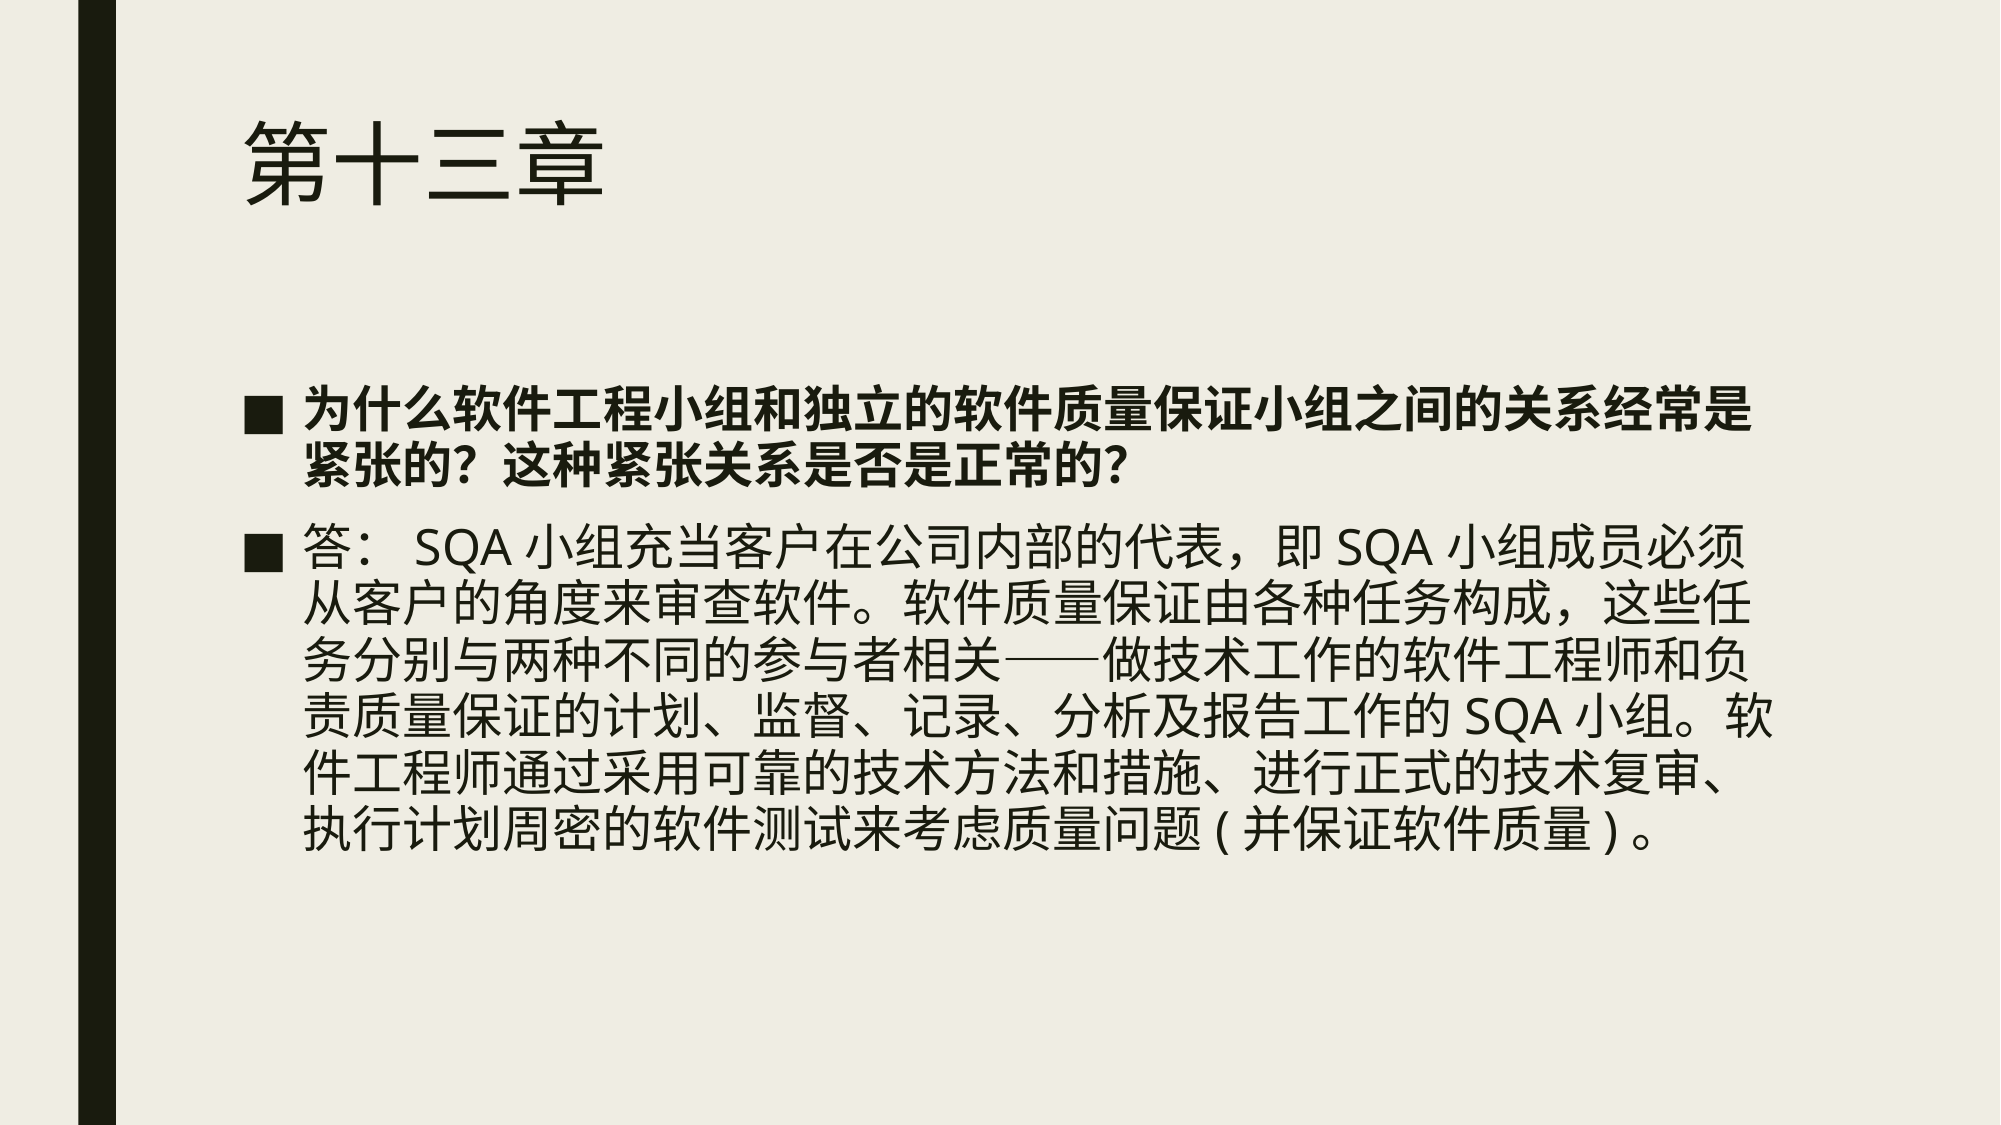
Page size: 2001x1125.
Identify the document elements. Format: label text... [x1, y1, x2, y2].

title 第十三章 [225, 112, 1800, 357]
list 为什么软件工程小组和独立的软件质量保证小组之间的关系经常是紧张的？这种紧张关系是否是正常的？ 答：SQA小组充当客户在公司内部的代表，即SQA小组成员必须从客户的角度来审查软件。软件质量保证由各种任务构成，这些任务分别与两种不同的参与者相关——做技术工作的软件工程师和负责质量保证的计划、监督、记录、分析及报告工作的SQA小组。软件工程师通过采用可靠的技术方法和措施、进行正式的技术复审、执行计划周密的软件测试来考虑质量问题(并保证软件质量)。 [225, 375, 1800, 963]
